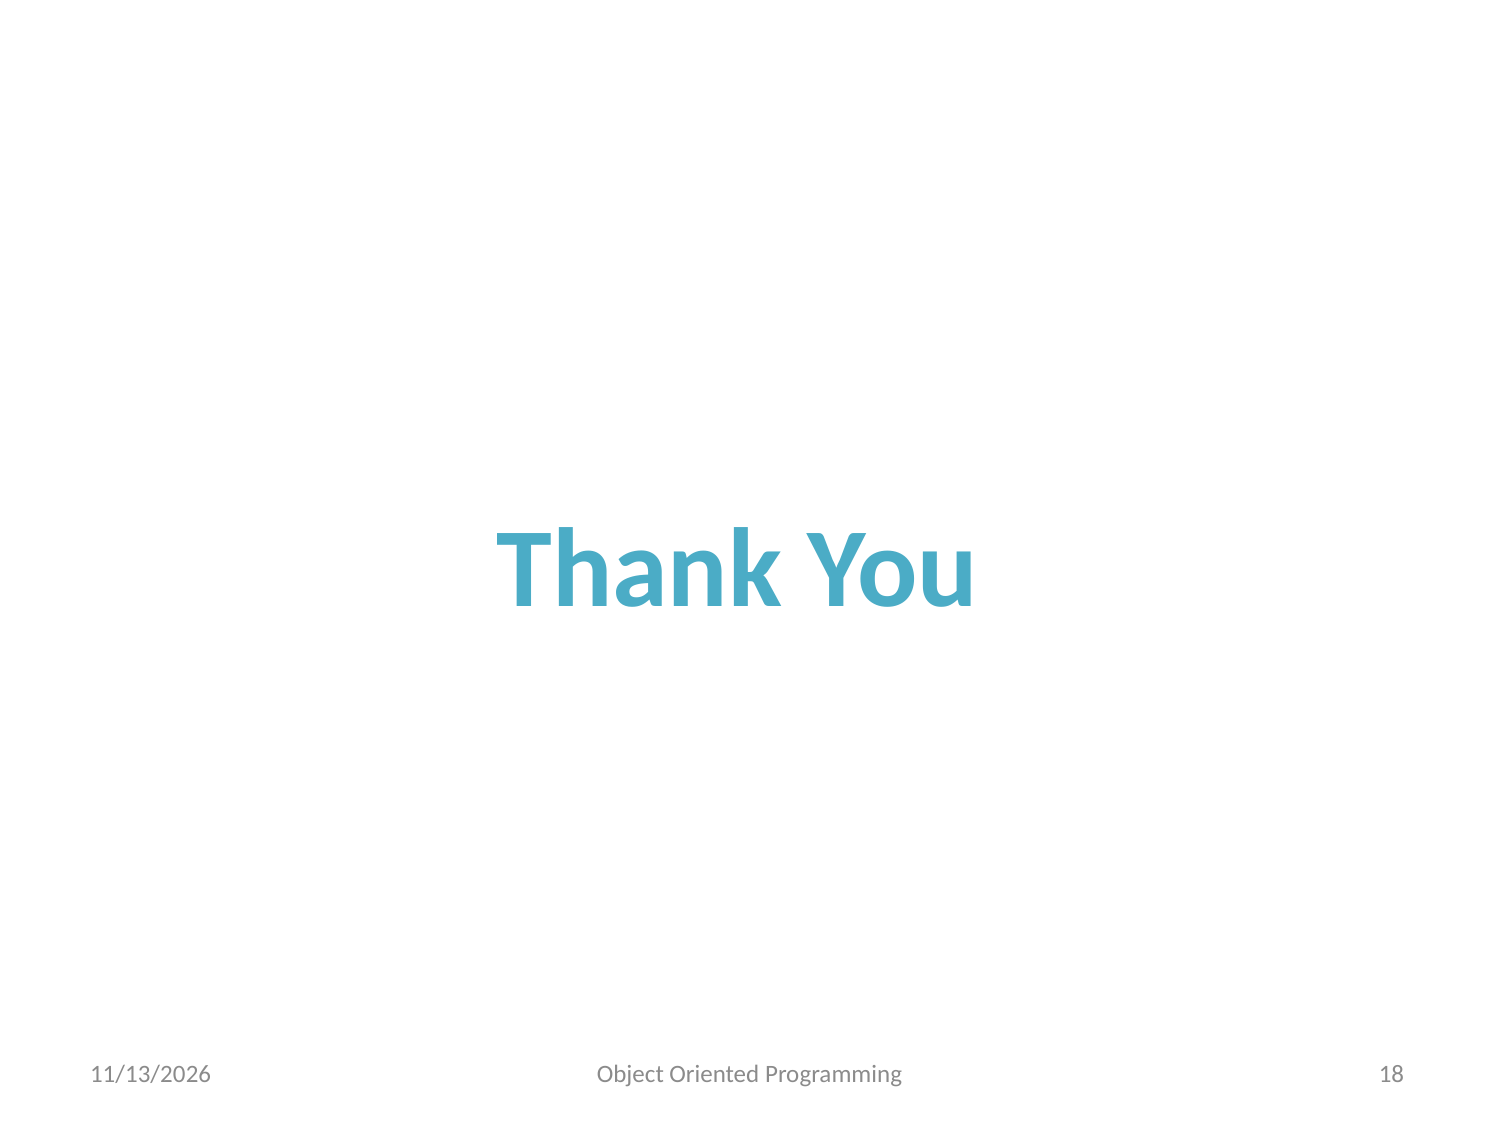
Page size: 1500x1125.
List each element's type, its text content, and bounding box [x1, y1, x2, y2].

footer Object Oriented Programming [512, 1042, 988, 1103]
slide_number 18 [1074, 1042, 1425, 1103]
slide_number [75, 1042, 425, 1103]
text_box Thank You [481, 486, 1019, 637]
